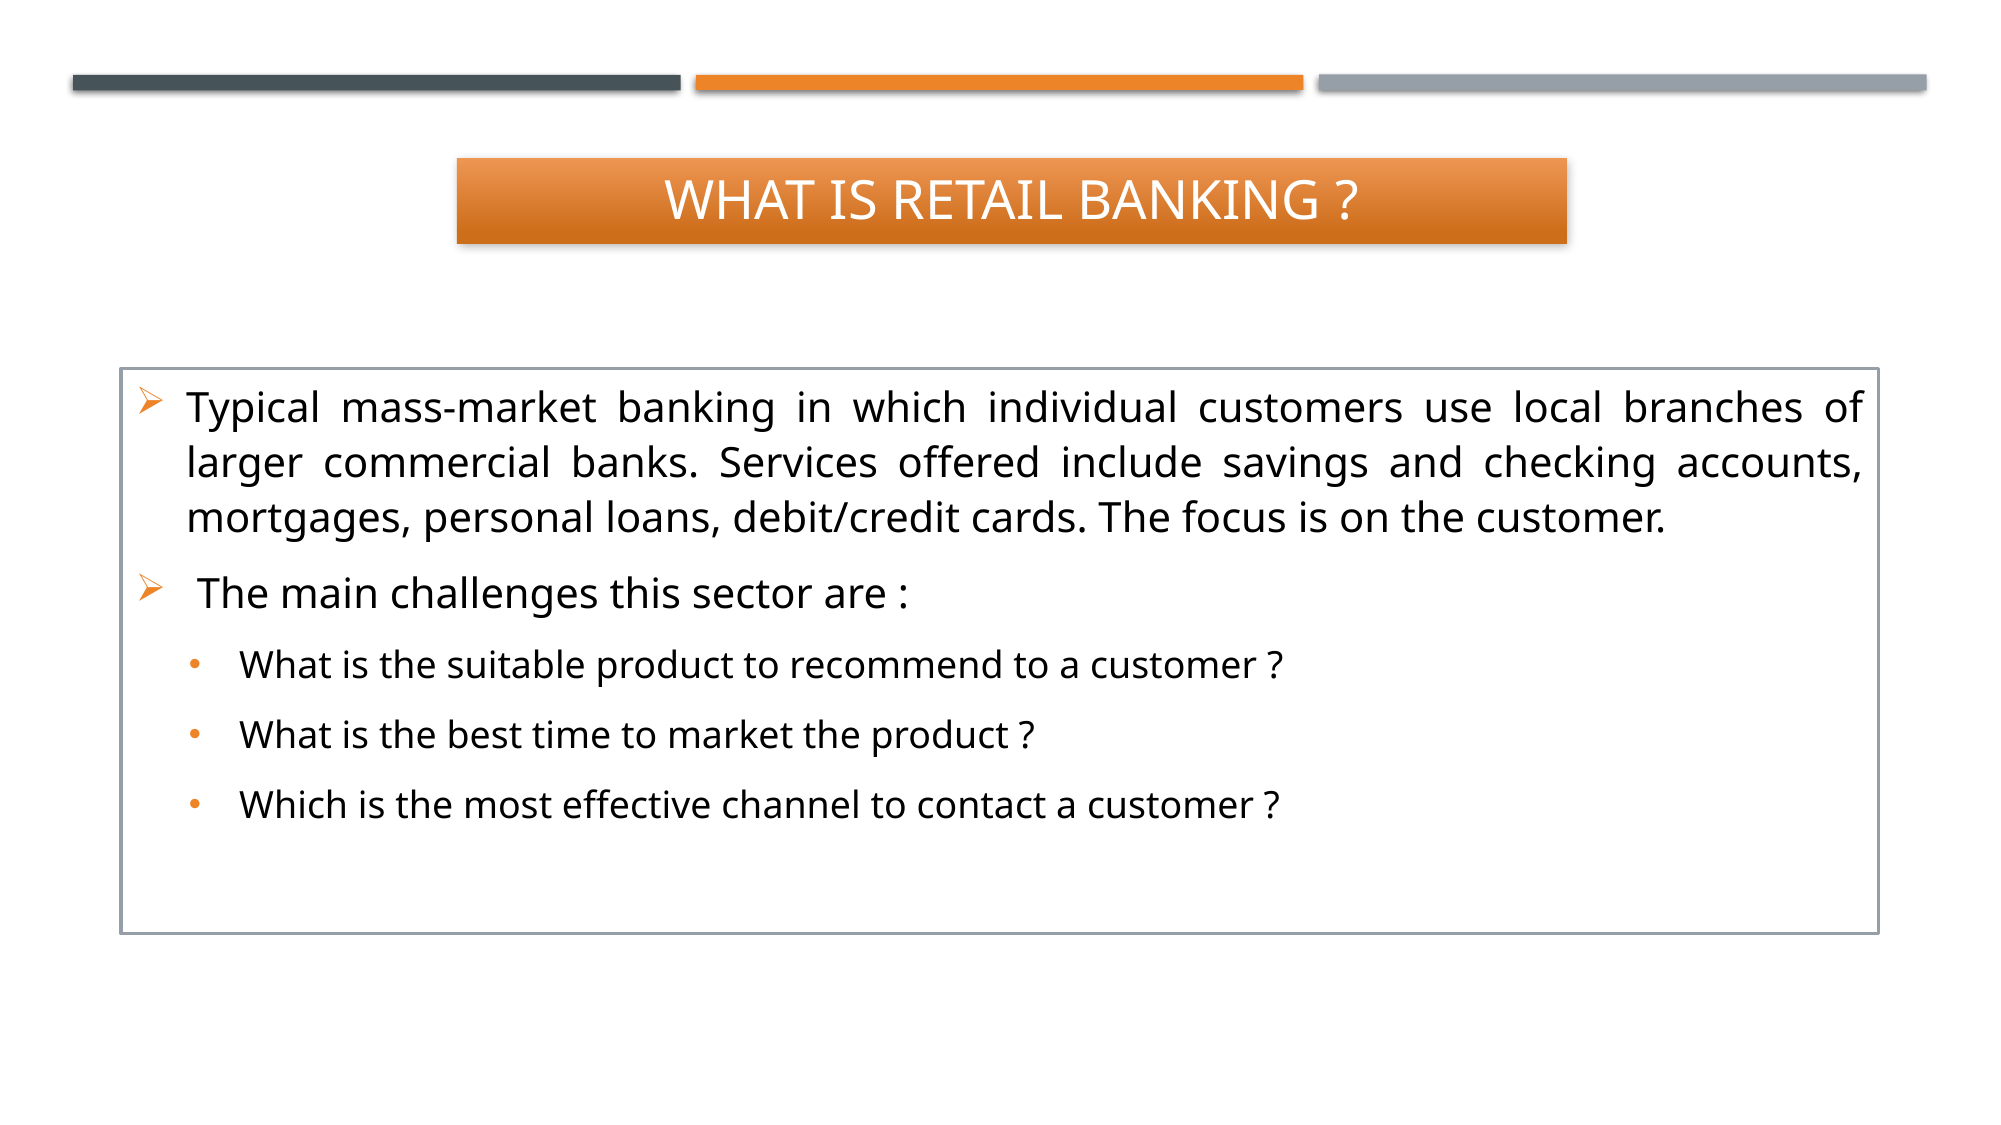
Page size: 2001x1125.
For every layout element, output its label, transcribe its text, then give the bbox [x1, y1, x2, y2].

text_box Typical mass-market banking in which individual customers use local branches of larger commercial banks. Services offered include savings and checking accounts, mortgages, personal loans, debit/credit cards. The focus is on the customer. The main challenges this sector are : What is the suitable product to recommend to a customer ? What is the best time to market the product ? Which is the most effective channel to contact a customer ? [119, 367, 1880, 935]
text_box What is RETAIL BANKING ? [456, 157, 1568, 244]
